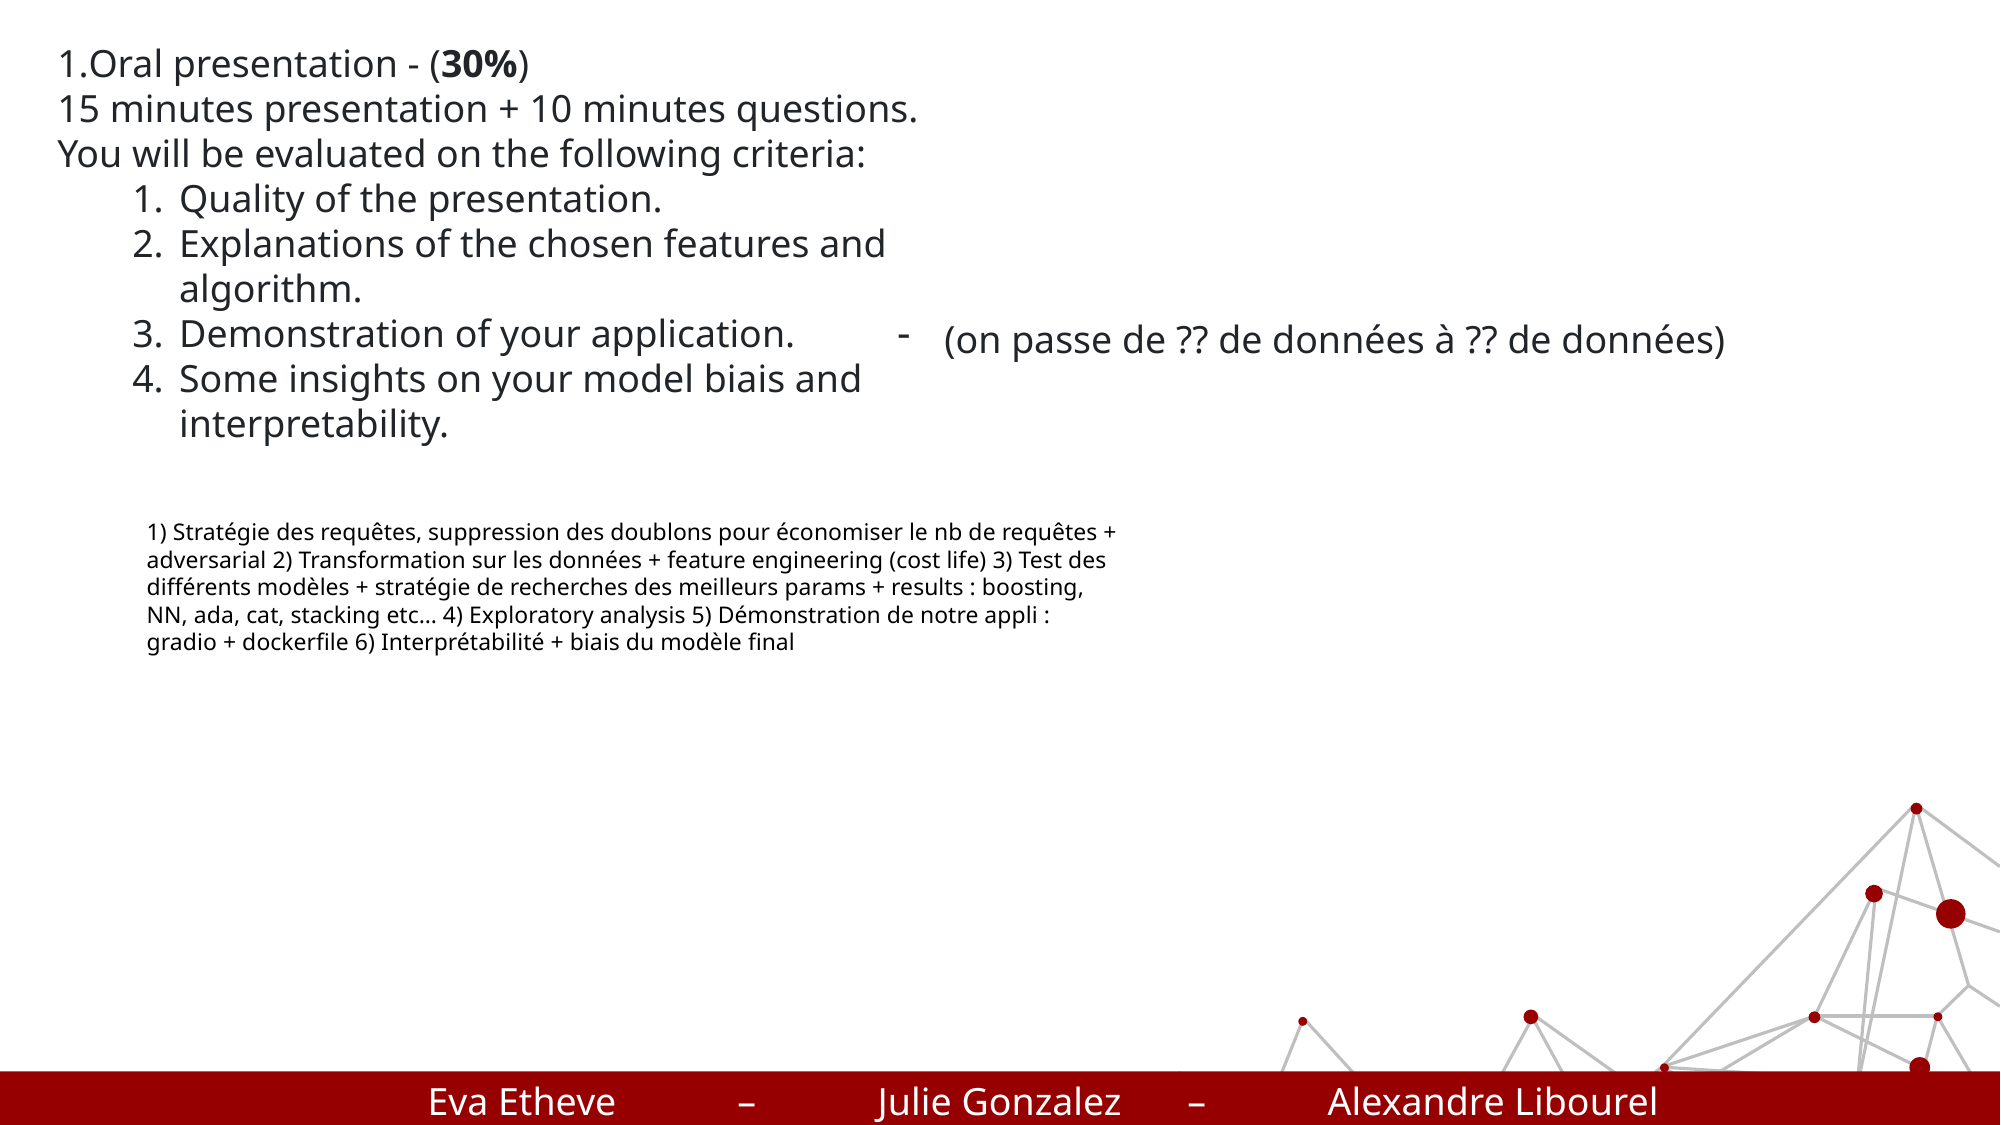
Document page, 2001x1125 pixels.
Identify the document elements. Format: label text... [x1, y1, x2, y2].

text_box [1118, 802, 2000, 1125]
text_box Oral presentation - (30%) 15 minutes presentation + 10 minutes questions. You will be evaluated on the following criteria: Quality of the presentation. Explanations of the chosen features and algorithm. Demonstration of your application. Some insights on your model biais and interpretability. [42, 32, 1044, 453]
text_box [0, 1070, 409, 1125]
text_box Eva Etheve – Julie Gonzalez – Alexandre Libourel [409, 1070, 1118, 1125]
text_box (on passe de ?? de données à ?? de données) [882, 308, 1884, 369]
text_box 1) Stratégie des requêtes, suppression des doublons pour économiser le nb de requêtes + adversarial 2) Transformation sur les données + feature engineering (cost life) 3) Test des différents modèles + stratégie de recherches des meilleurs params + results : boosting, NN, ada, cat, stacking etc… 4) Exploratory analysis 5) Démonstration de notre appli : gradio + dockerfile 6) Interprétabilité + biais du modèle final [131, 510, 1133, 663]
